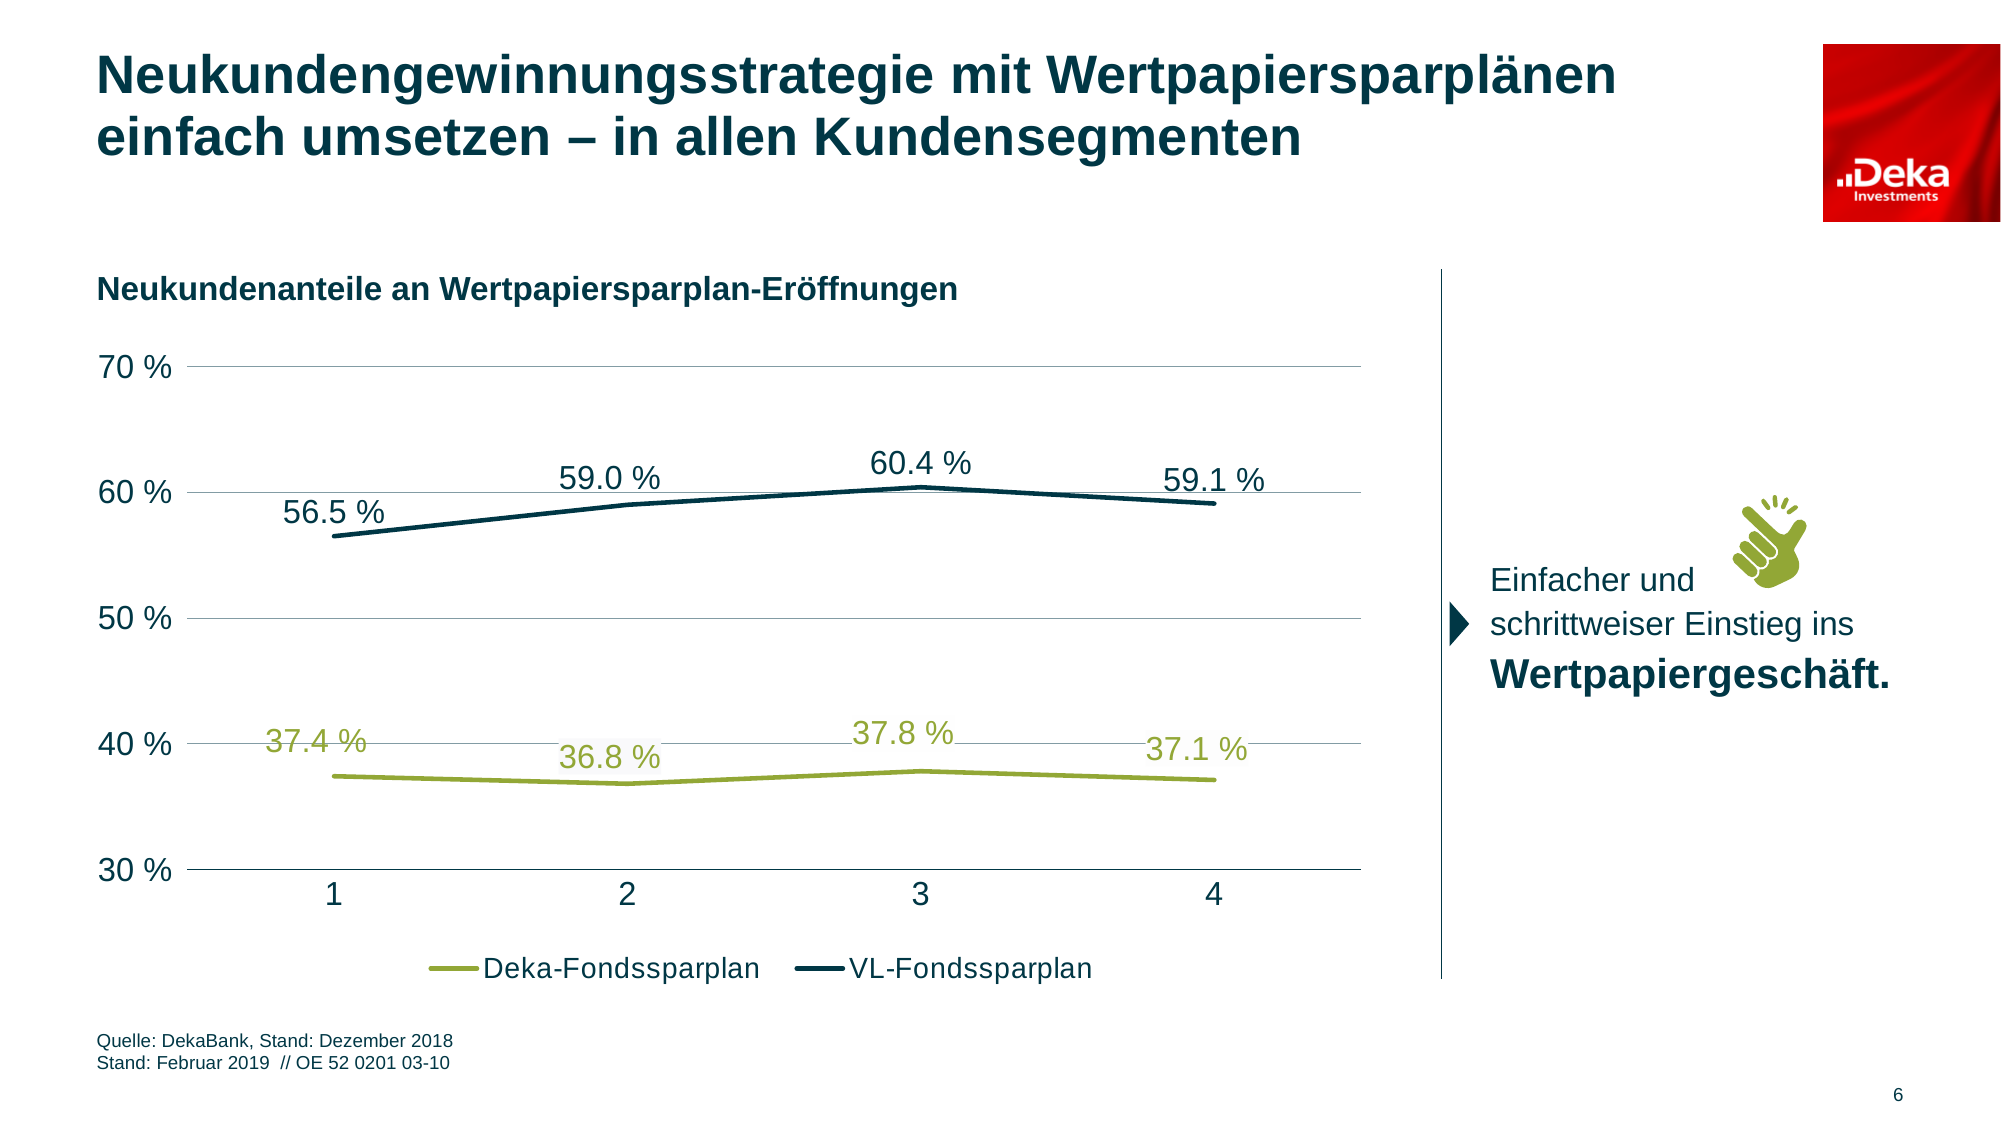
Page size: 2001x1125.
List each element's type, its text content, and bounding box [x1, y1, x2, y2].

chart [97, 339, 1399, 1006]
list Neukundenanteile an Wertpapiersparplan-Eröffnungen [96, 266, 1904, 318]
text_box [1731, 494, 1807, 591]
text_box [1449, 601, 1470, 647]
list Quelle: DekaBank, Stand: Dezember 2018 Stand: Februar 2019 // OE 52 0201 03-10 [96, 1044, 1904, 1074]
text_box Einfacher und schrittweiser Einstieg ins Wertpapiergeschäft. [1490, 553, 1896, 697]
title Neukundengewinnungsstrategie mit Wertpapiersparplänen einfach umsetzen – in allen Kundensegmenten [96, 44, 1739, 222]
picture [1823, 44, 2001, 222]
